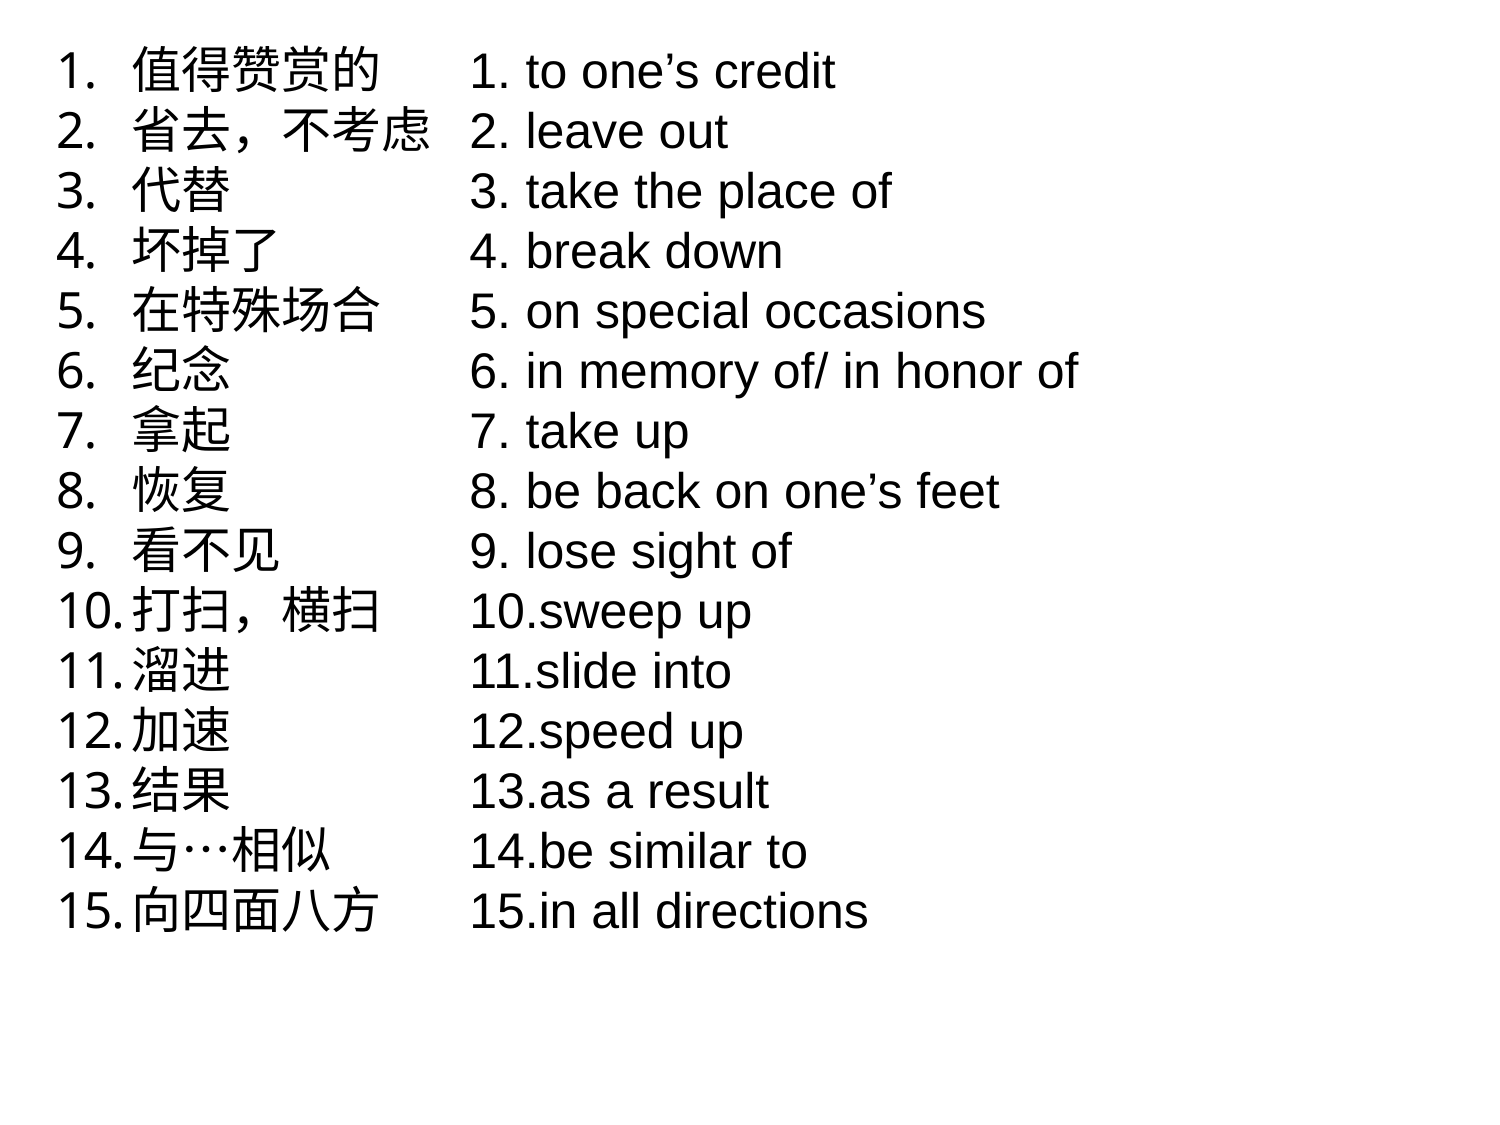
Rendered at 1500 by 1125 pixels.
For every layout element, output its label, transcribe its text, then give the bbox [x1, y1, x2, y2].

text_box to one’s credit leave out take the place of break down on special occasions in memory of/ in honor of take up be back on one’s feet lose sight of sweep up slide into speed up as a result be similar to in all directions [454, 30, 1270, 946]
text_box 值得赞赏的 省去，不考虑 代替 坏掉了 在特殊场合 纪念 拿起 恢复 看不见 打扫，横扫 溜进 加速 结果 与…相似 向四面八方 [41, 30, 454, 946]
